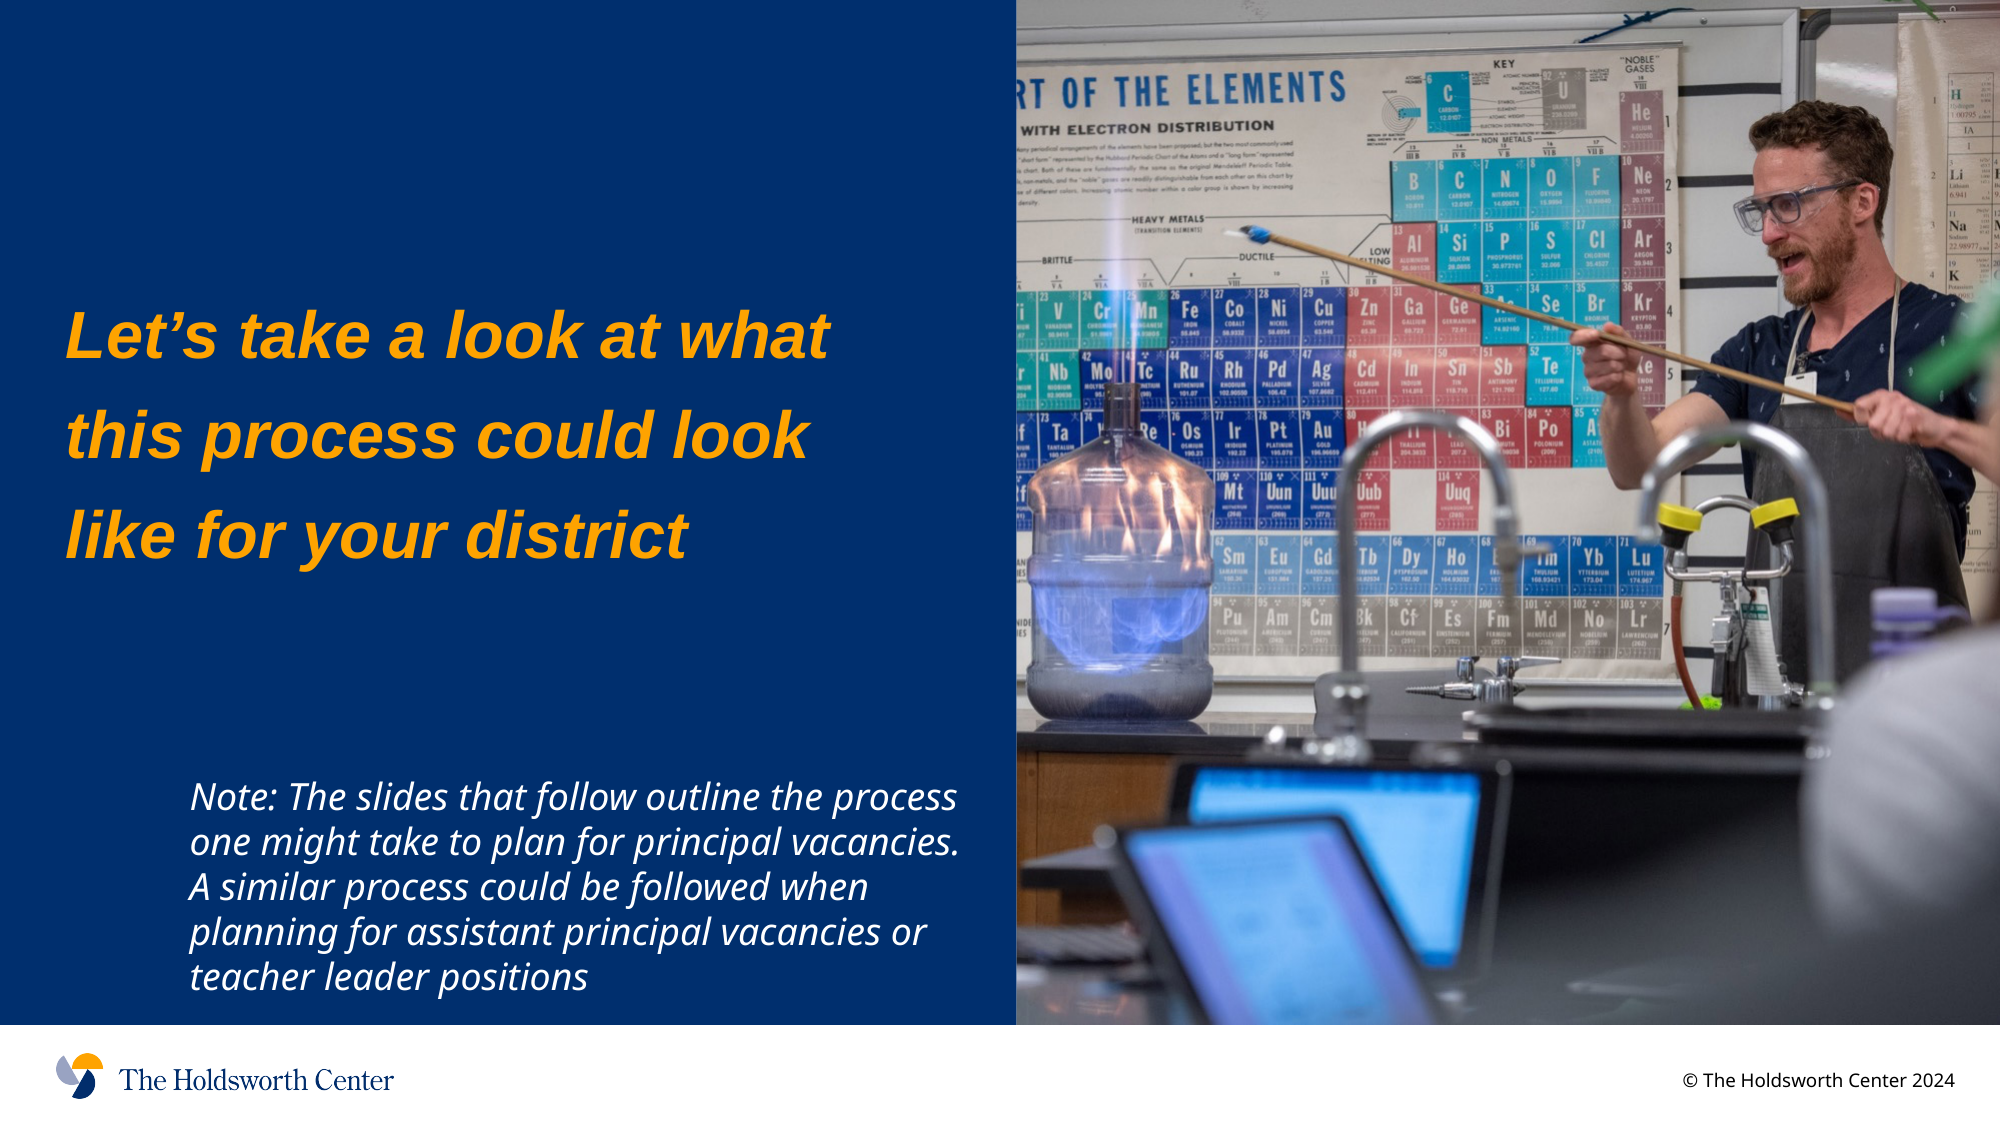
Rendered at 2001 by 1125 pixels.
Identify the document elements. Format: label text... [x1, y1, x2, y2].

picture [56, 1053, 394, 1099]
picture [1016, 0, 2000, 1025]
title Let’s take a look at what this process could look like for your district [65, 271, 933, 563]
text_box Note: The slides that follow outline the process one might take to plan for principal vacancies. A similar process could be followed when planning for assistant principal vacancies or teacher leader positions [174, 765, 1000, 1006]
